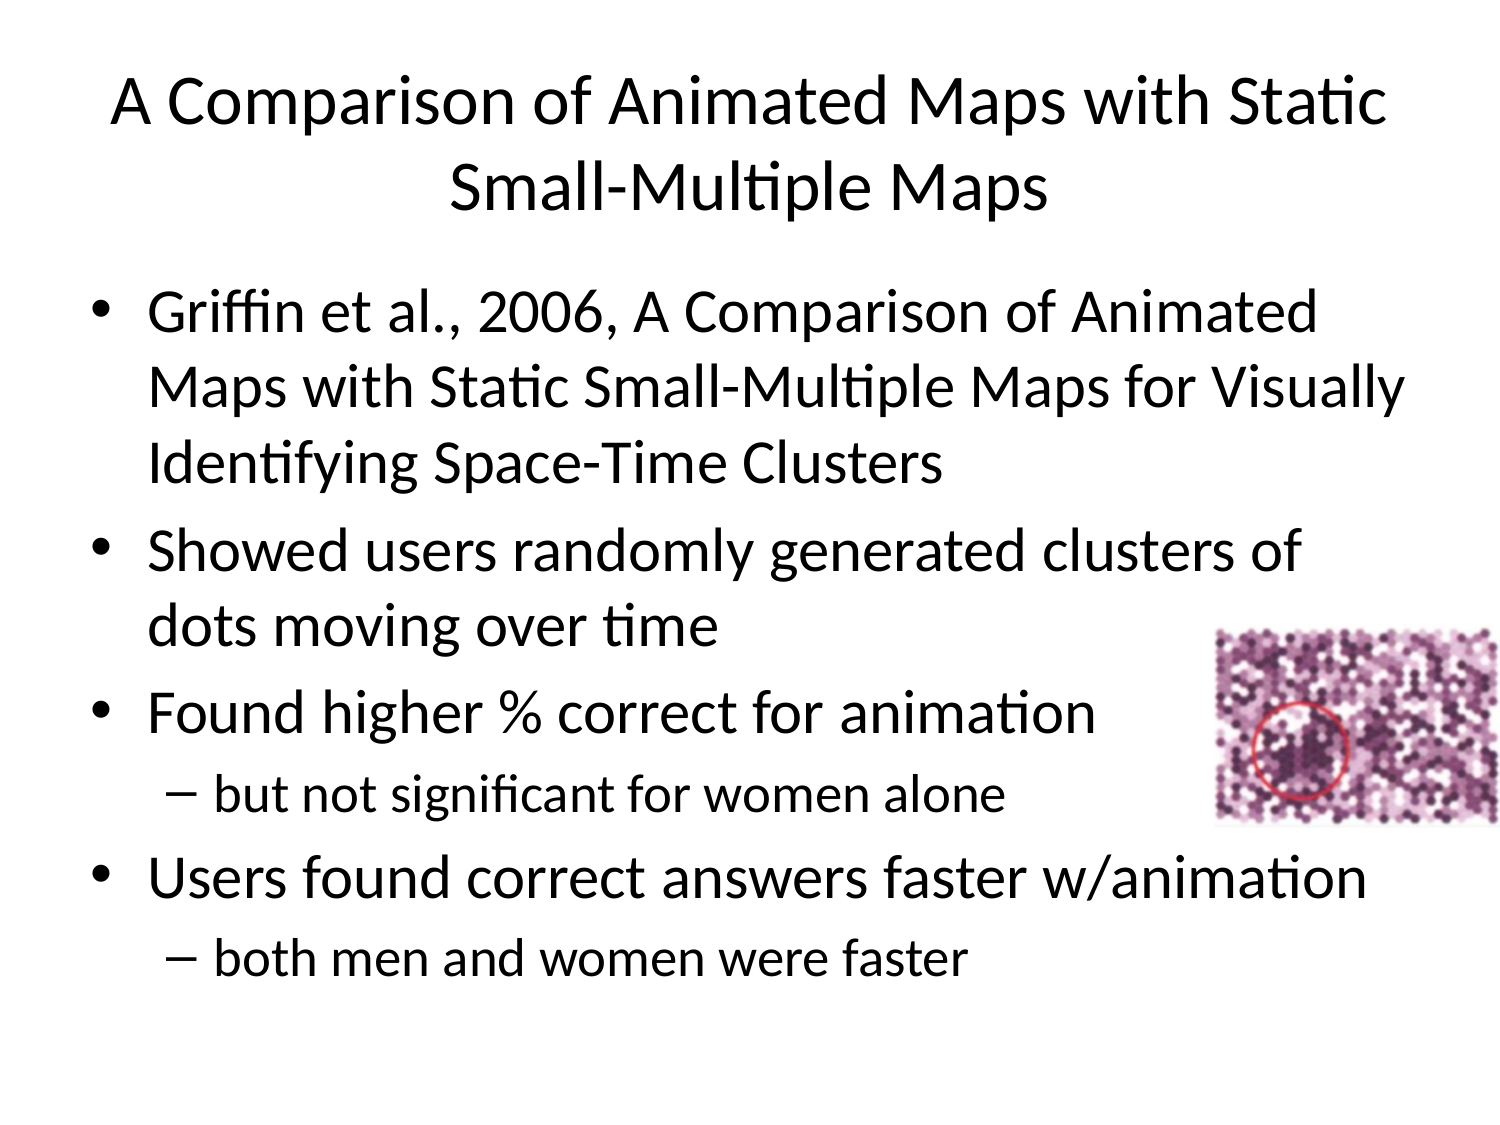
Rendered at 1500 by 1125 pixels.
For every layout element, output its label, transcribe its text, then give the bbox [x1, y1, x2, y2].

picture [1213, 624, 1500, 829]
title A Comparison of Animated Maps with Static Small-Multiple Maps [75, 45, 1425, 233]
list Griffin et al., 2006, A Comparison of Animated Maps with Static Small-Multiple Maps for Visually Identifying Space-Time Clusters Showed users randomly generated clusters of dots moving over time Found higher % correct for animation but not significant for women alone Users found correct answers faster w/animation both men and women were faster [75, 262, 1425, 1005]
